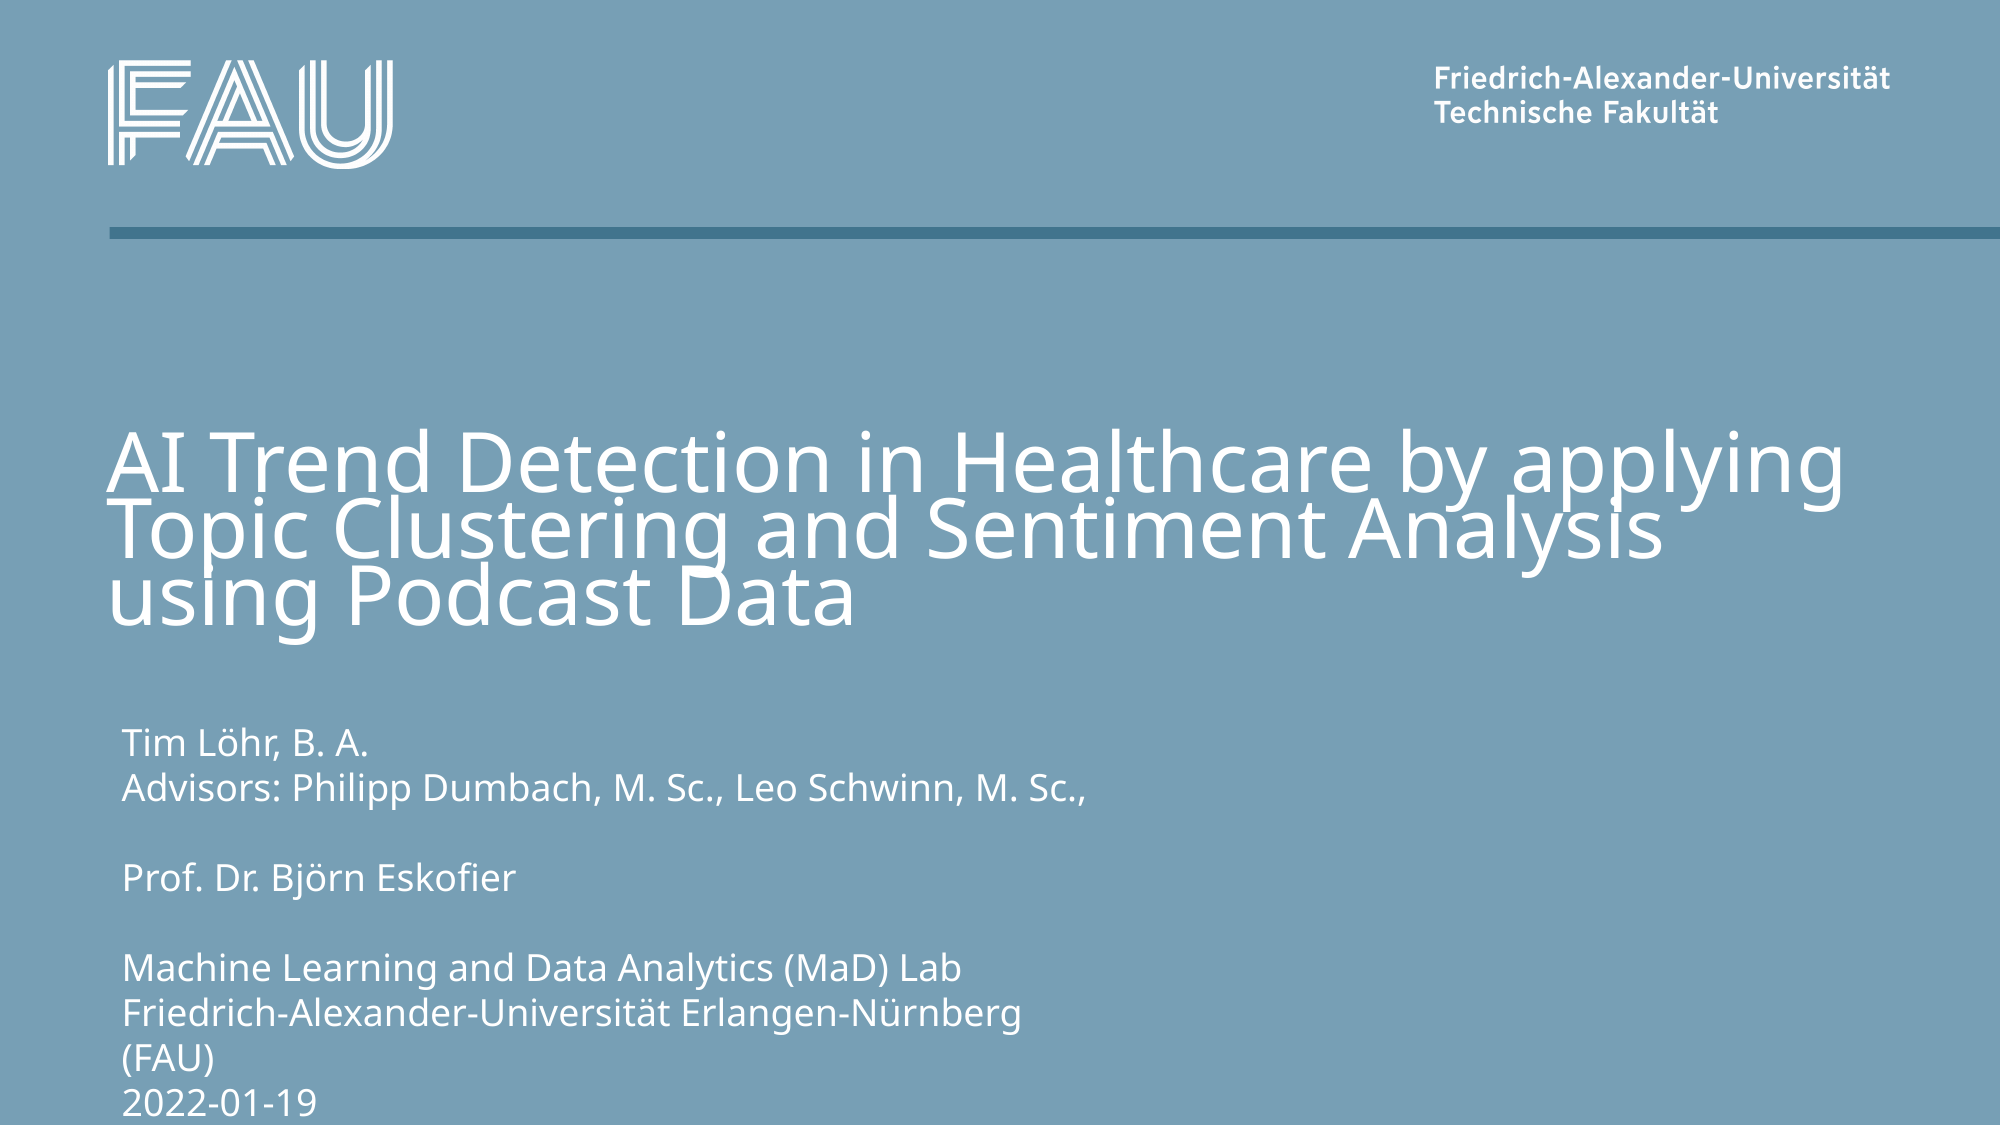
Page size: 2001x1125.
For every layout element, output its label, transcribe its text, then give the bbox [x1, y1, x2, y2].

title AI Trend Detection in Healthcare by applying Topic Clustering and Sentiment Analysis using Podcast Data [106, 442, 1922, 643]
picture [1420, 39, 1917, 199]
picture [108, 59, 394, 169]
text_box Tim Löhr, B. A. Advisors: Philipp Dumbach, M. Sc., Leo Schwinn, M. Sc., Prof. Dr. Björn Eskofier Machine Learning and Data Analytics (MaD) Lab Friedrich-Alexander-Universität Erlangen-Nürnberg (FAU) 2022-01-19 [106, 711, 1107, 1125]
